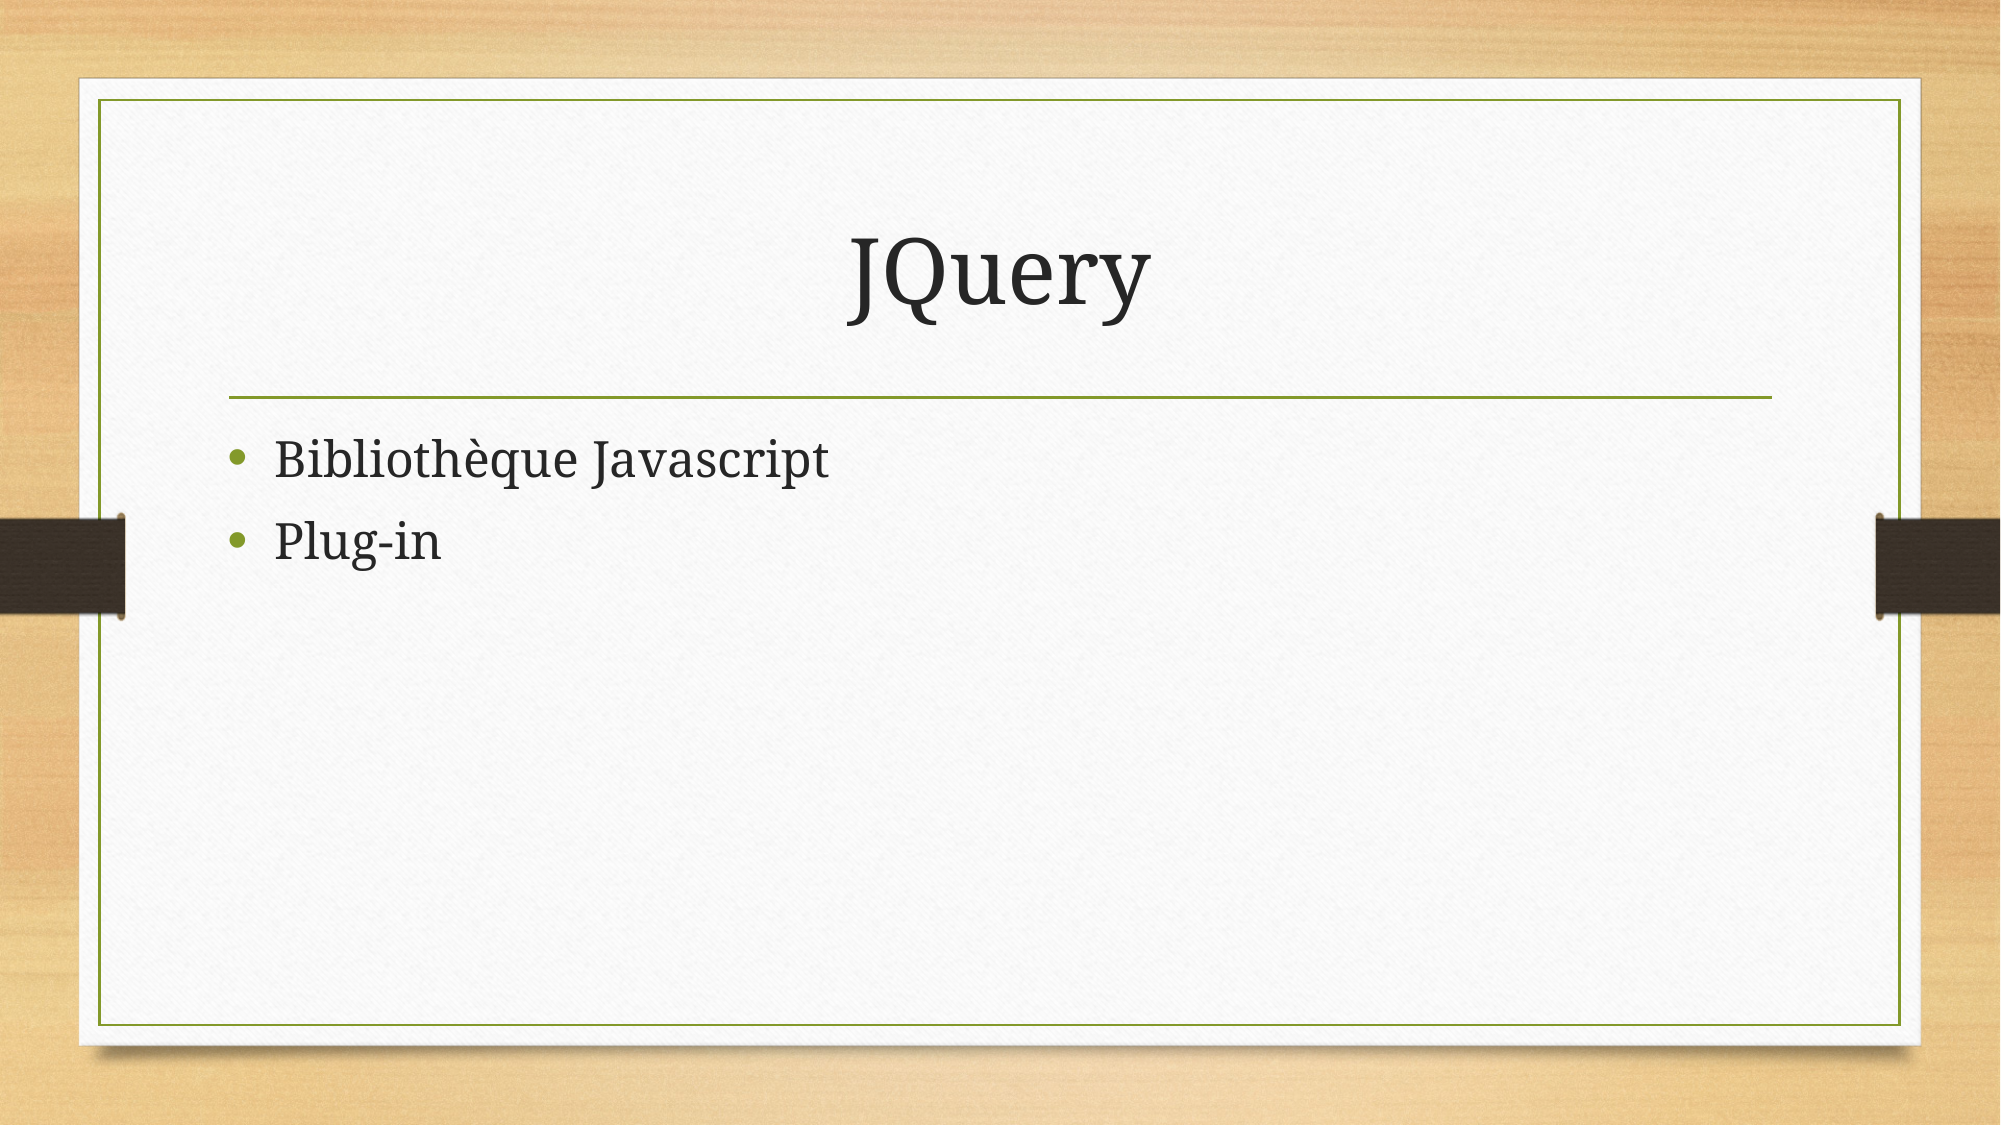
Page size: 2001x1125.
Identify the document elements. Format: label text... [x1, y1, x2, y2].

title JQuery [212, 161, 1788, 375]
picture [0, 0, 2001, 1125]
list Bibliothèque Javascript Plug-in [212, 419, 1788, 964]
